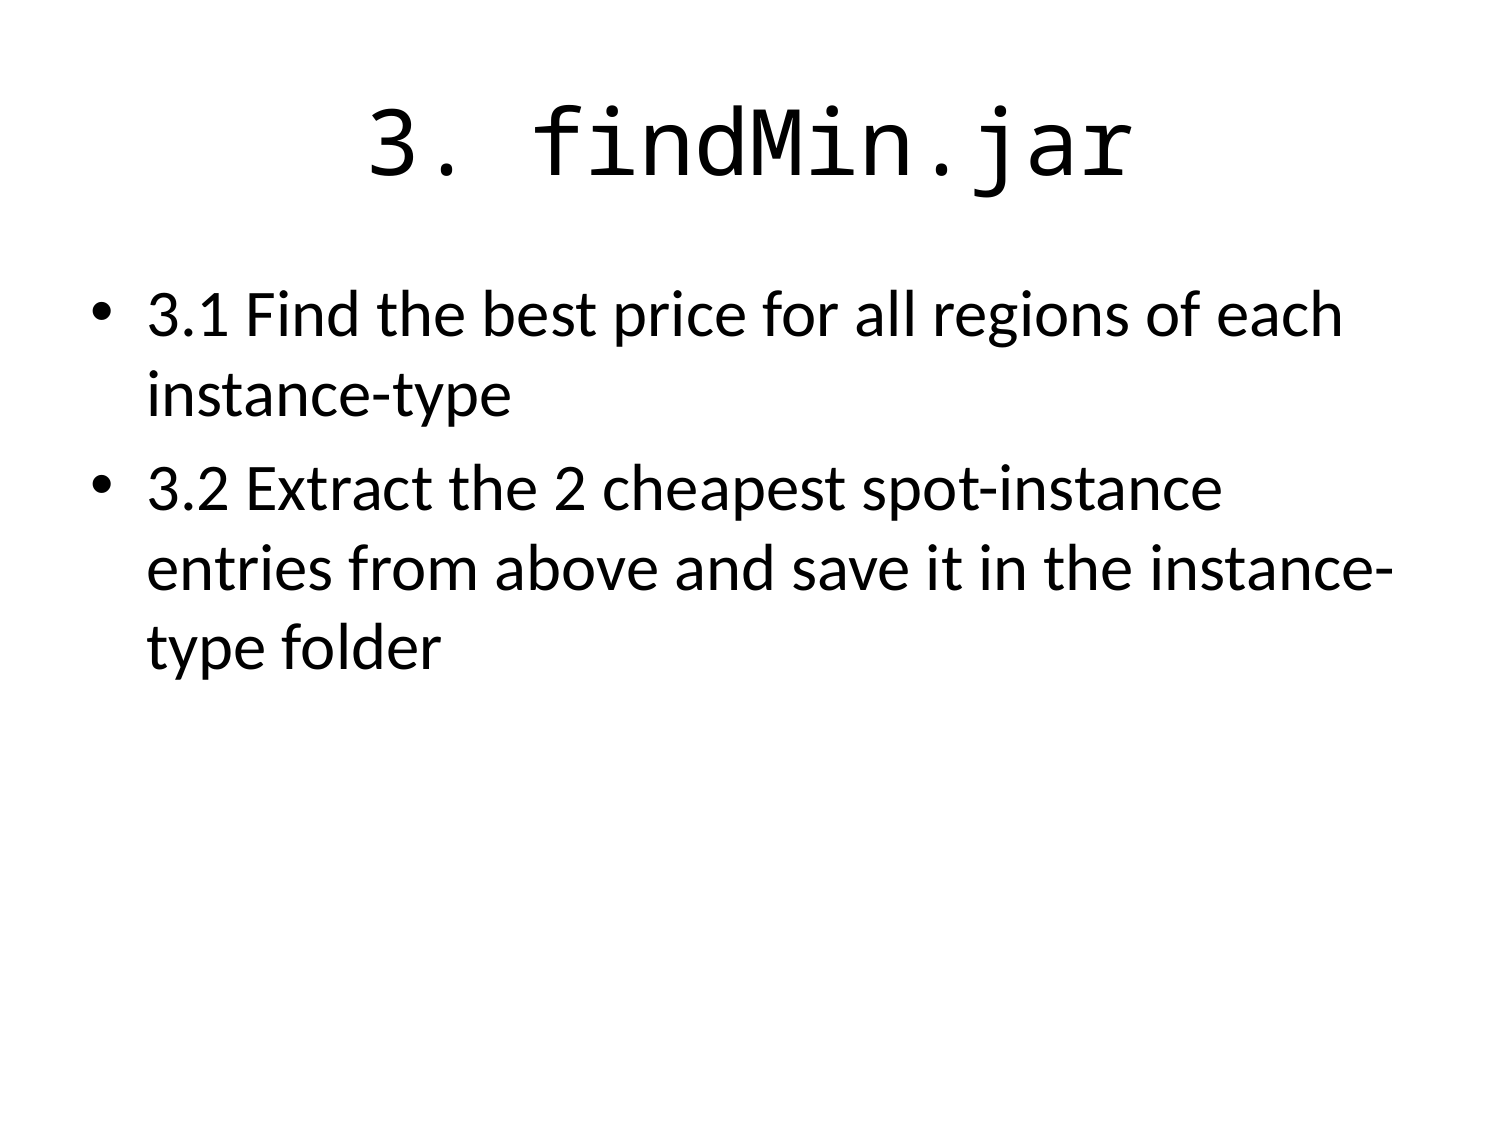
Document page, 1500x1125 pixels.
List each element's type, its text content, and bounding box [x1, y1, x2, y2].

title 3. findMin.jar [75, 45, 1425, 233]
list 3.1 Find the best price for all regions of each instance-type 3.2 Extract the 2 cheapest spot-instance entries from above and save it in the instance-type folder [75, 262, 1425, 1005]
